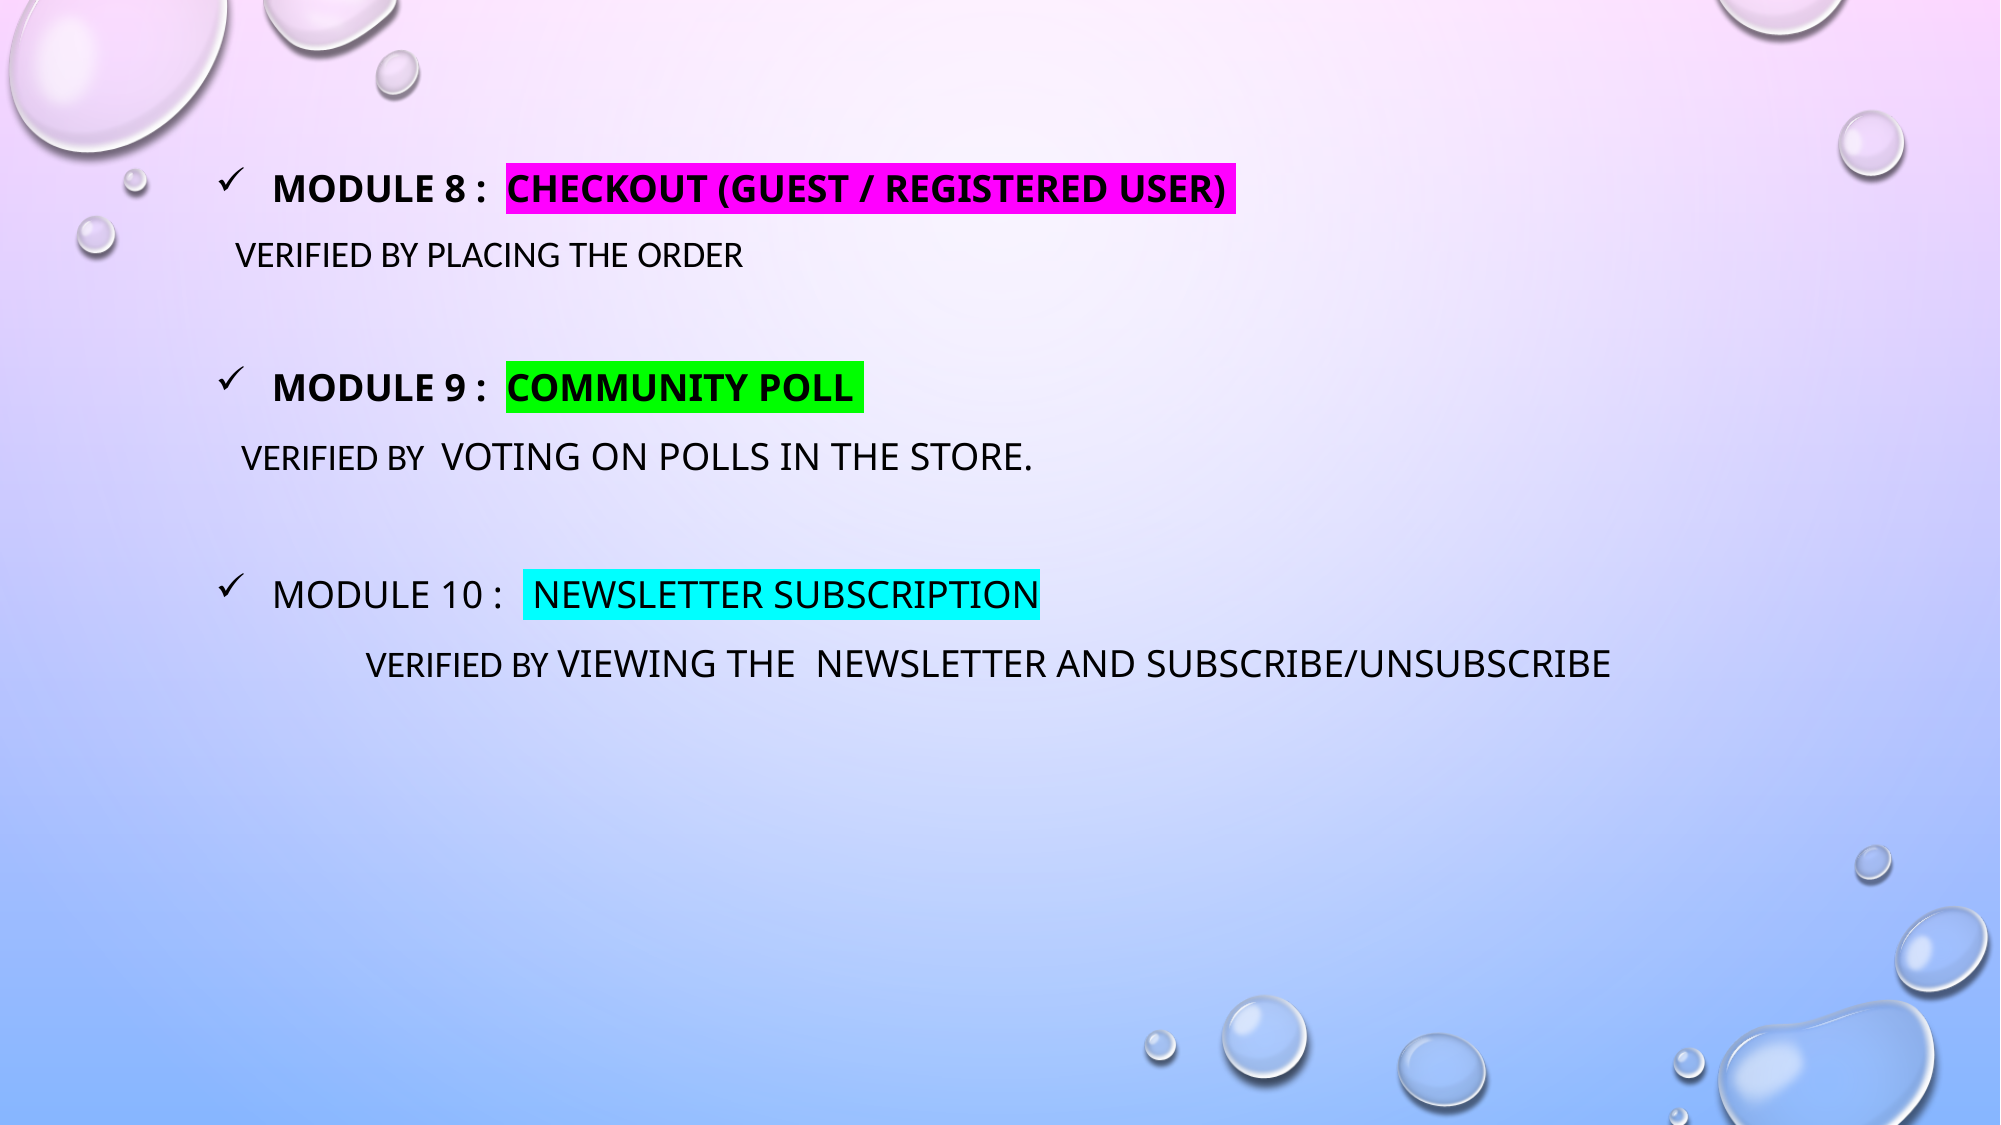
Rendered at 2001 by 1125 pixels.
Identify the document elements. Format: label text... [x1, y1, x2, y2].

picture [0, 0, 2000, 1125]
list Module 8 : Checkout (Guest / Registered User) verified by placing the order Module 9 : Community Poll verified by Voting on polls in the store. Module 10 : Newsletter Subscription Verified by Viewing the newsletter and subscribe/unsubscribe [88, 154, 1887, 1080]
